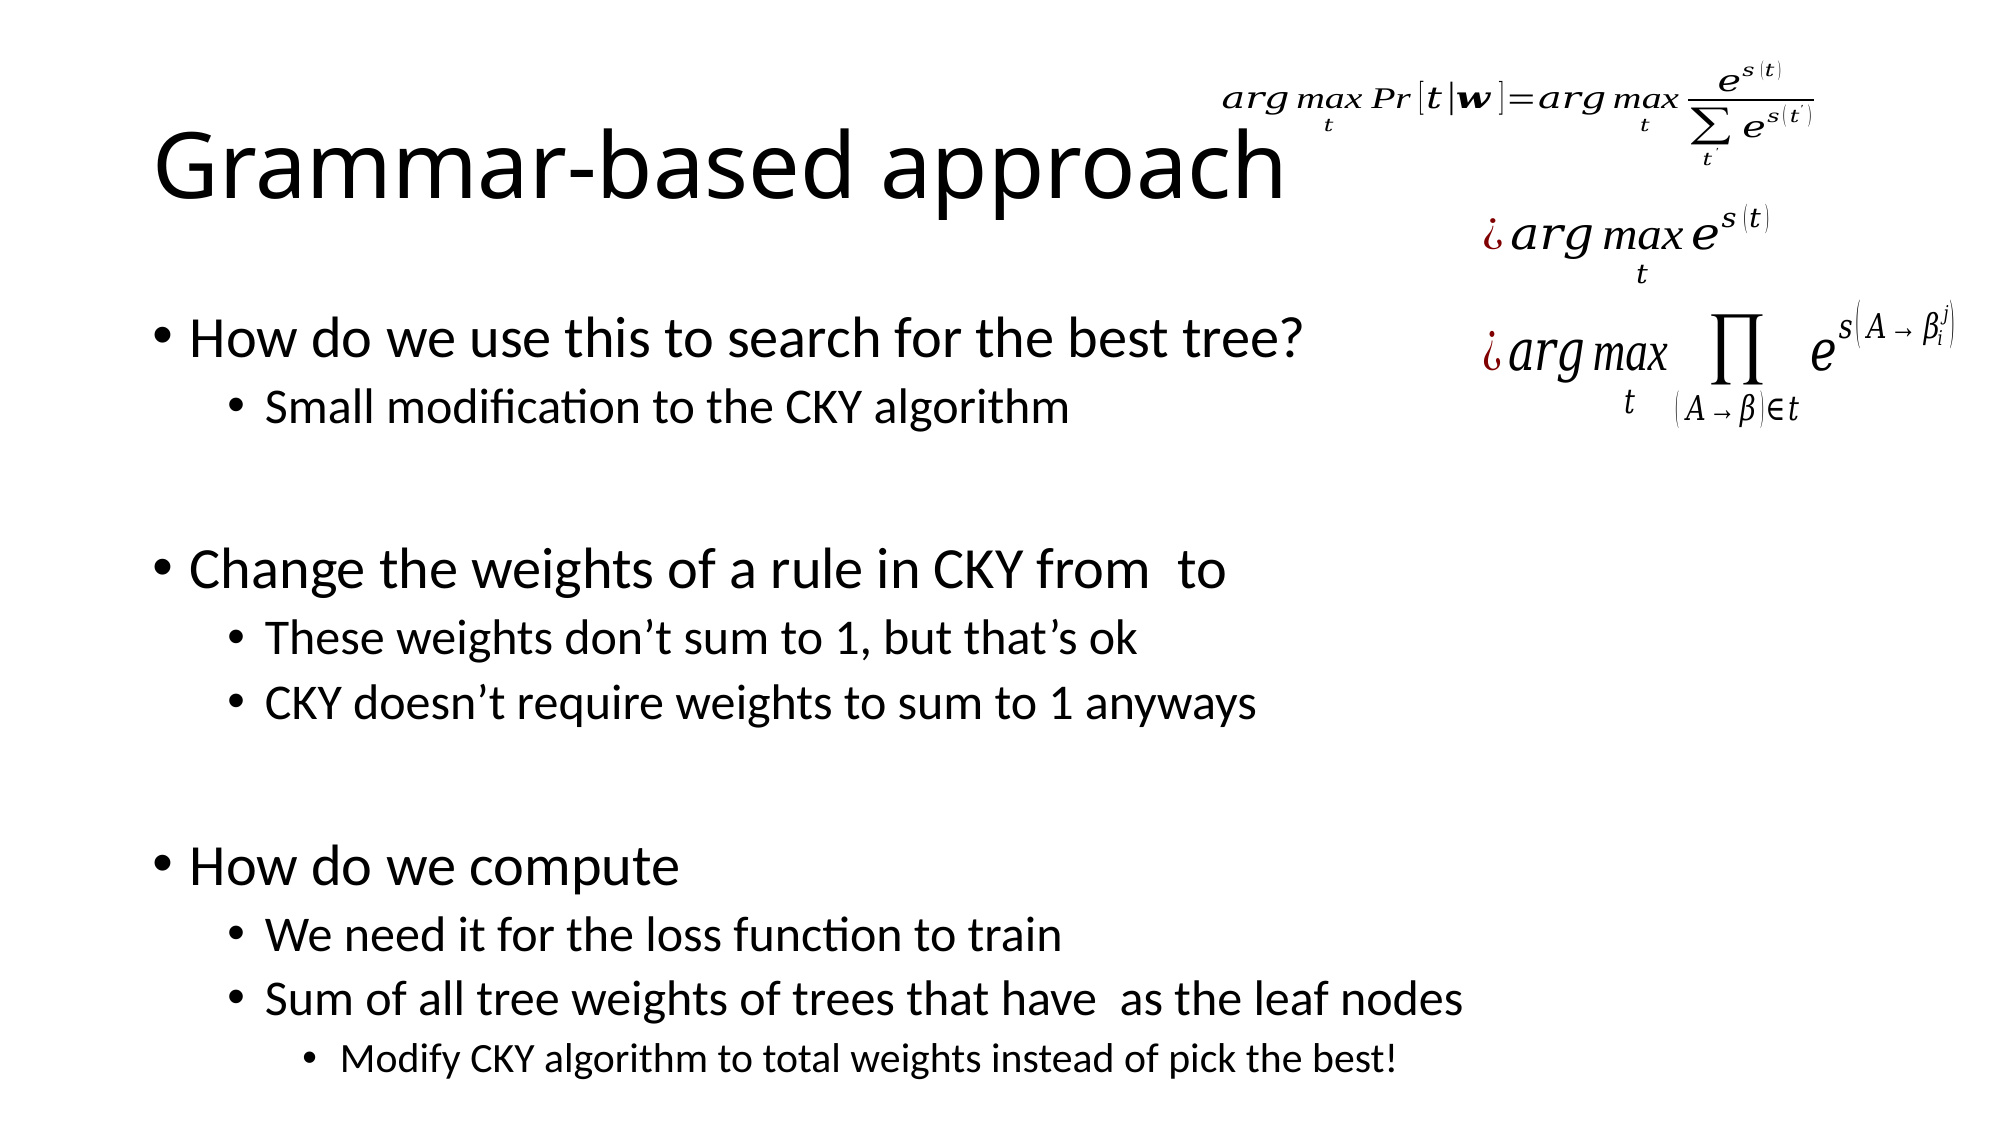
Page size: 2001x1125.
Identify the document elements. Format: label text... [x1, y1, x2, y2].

title Grammar-based approach [137, 59, 1863, 278]
